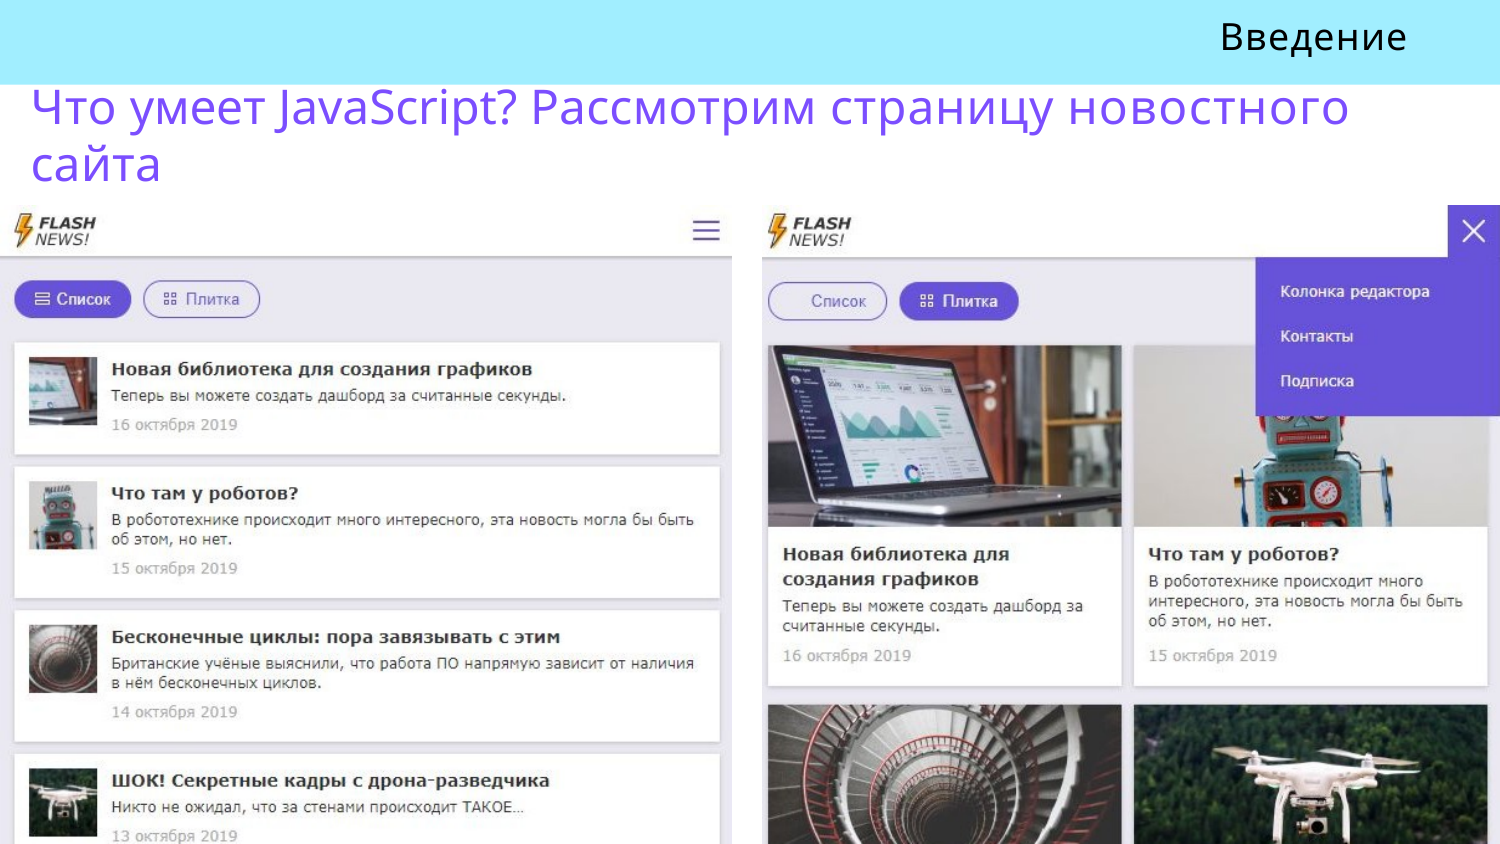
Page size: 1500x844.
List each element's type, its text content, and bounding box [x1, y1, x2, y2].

picture [0, 205, 732, 844]
picture [762, 205, 1500, 844]
text_box Введение [11, 10, 1489, 58]
text_box [0, 0, 1500, 85]
title Что умеет JavaScript? Рассмотрим страницу новостного сайта [28, 60, 1419, 205]
